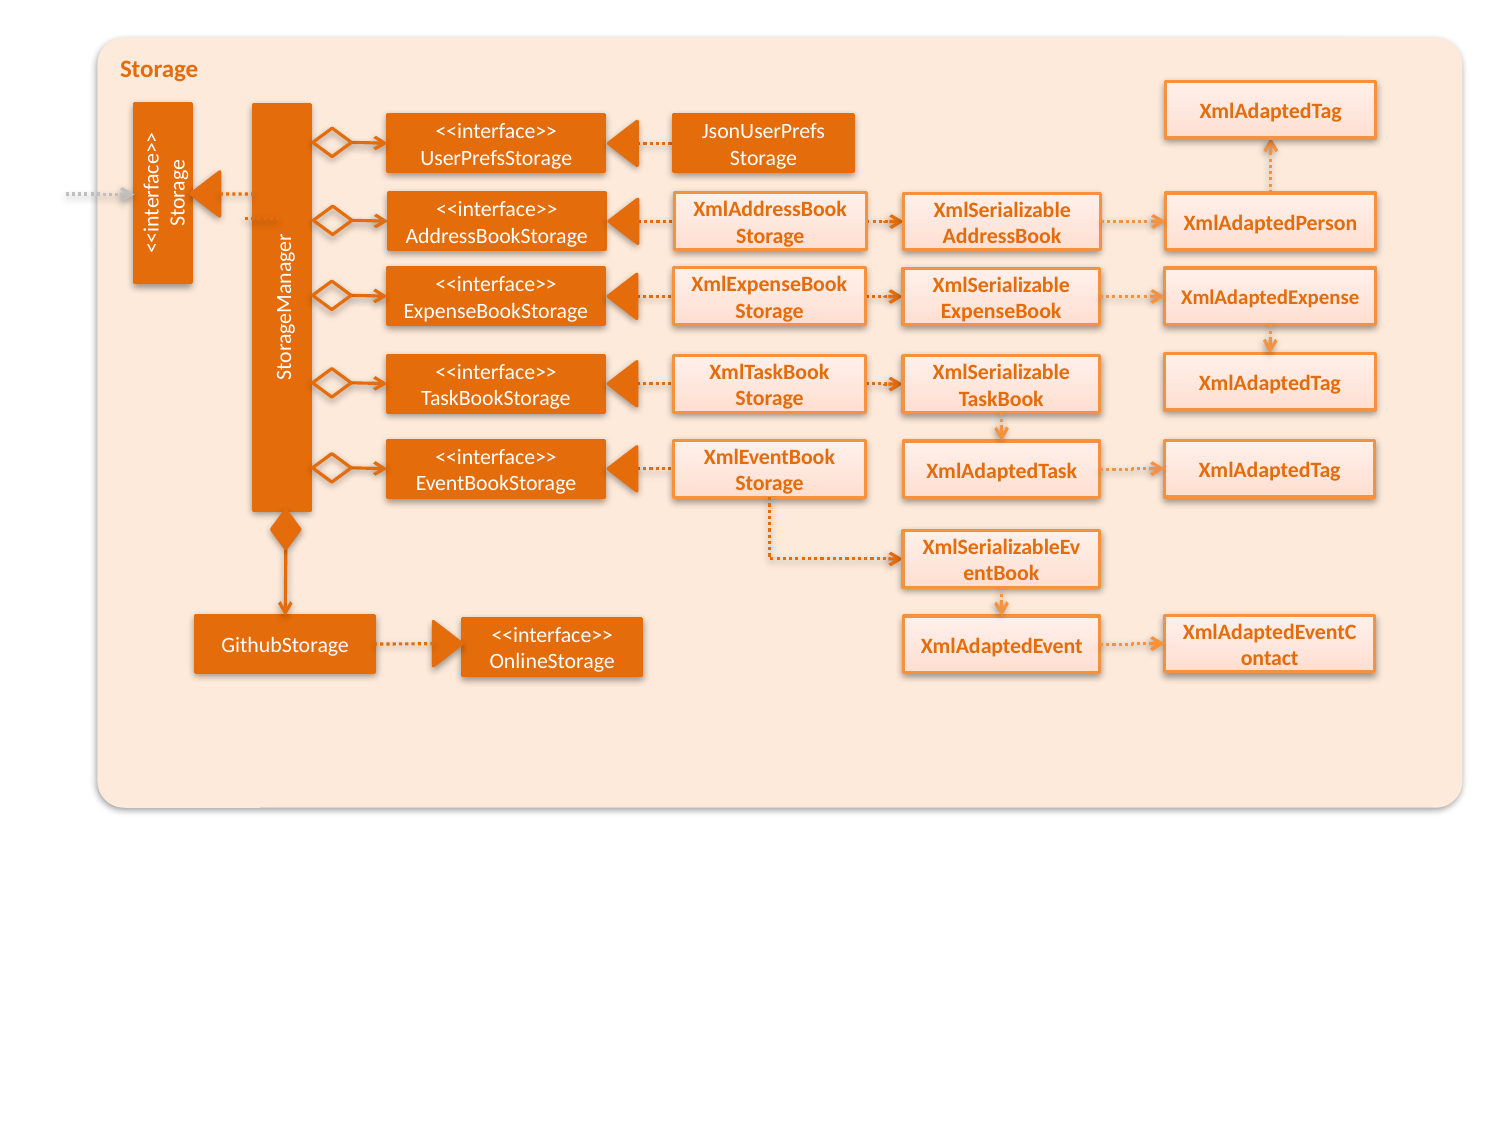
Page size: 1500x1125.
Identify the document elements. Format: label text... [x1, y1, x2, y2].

text_box [607, 360, 638, 407]
text_box StorageManager [253, 104, 311, 511]
text_box XmlAdaptedTag [1165, 80, 1377, 139]
text_box <<interface>> UserPrefsStorage [387, 114, 605, 172]
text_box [805, 461, 868, 595]
text_box <<interface>> OnlineStorage [462, 617, 643, 676]
text_box XmlTaskBook Storage [673, 355, 866, 413]
text_box XmlAdaptedTask [903, 440, 1101, 499]
text_box <<interface>> Storage [134, 103, 192, 284]
text_box [311, 452, 352, 483]
text_box [190, 171, 221, 217]
text_box XmlAdaptedExpense [1164, 267, 1377, 326]
text_box XmlSerializableEventBook [902, 530, 1101, 588]
text_box [608, 198, 639, 245]
text_box XmlAdaptedPerson [1165, 192, 1377, 251]
text_box XmlEventBook Storage [673, 440, 866, 498]
text_box <<interface>> TaskBookStorage [387, 355, 605, 413]
text_box [311, 127, 351, 158]
text_box <<interface>> ExpenseBookStorage [387, 267, 605, 325]
text_box XmlSerializable AddressBook [903, 192, 1101, 251]
text_box [311, 367, 352, 398]
text_box JsonUserPrefs Storage [673, 114, 854, 172]
text_box [432, 620, 463, 667]
text_box XmlExpenseBook Storage [673, 267, 866, 325]
text_box XmlSerializable TaskBook [902, 355, 1101, 413]
text_box [312, 205, 352, 236]
text_box XmlAdaptedTag [1164, 439, 1376, 498]
text_box [607, 120, 638, 167]
text_box [311, 280, 351, 311]
text_box <<interface>> EventBookStorage [387, 440, 605, 498]
text_box [607, 273, 638, 320]
text_box XmlAdaptedEventContact [1164, 614, 1376, 673]
text_box XmlAdaptedEvent [903, 615, 1101, 674]
text_box GithubStorage [195, 615, 376, 673]
text_box [607, 445, 638, 492]
text_box XmlAdaptedTag [1164, 352, 1376, 411]
text_box <<interface>> AddressBookStorage [388, 192, 606, 250]
text_box XmlSerializable ExpenseBook [902, 267, 1101, 326]
text_box [270, 509, 301, 550]
text_box Storage [96, 36, 1464, 809]
text_box XmlAddressBook Storage [674, 192, 867, 250]
